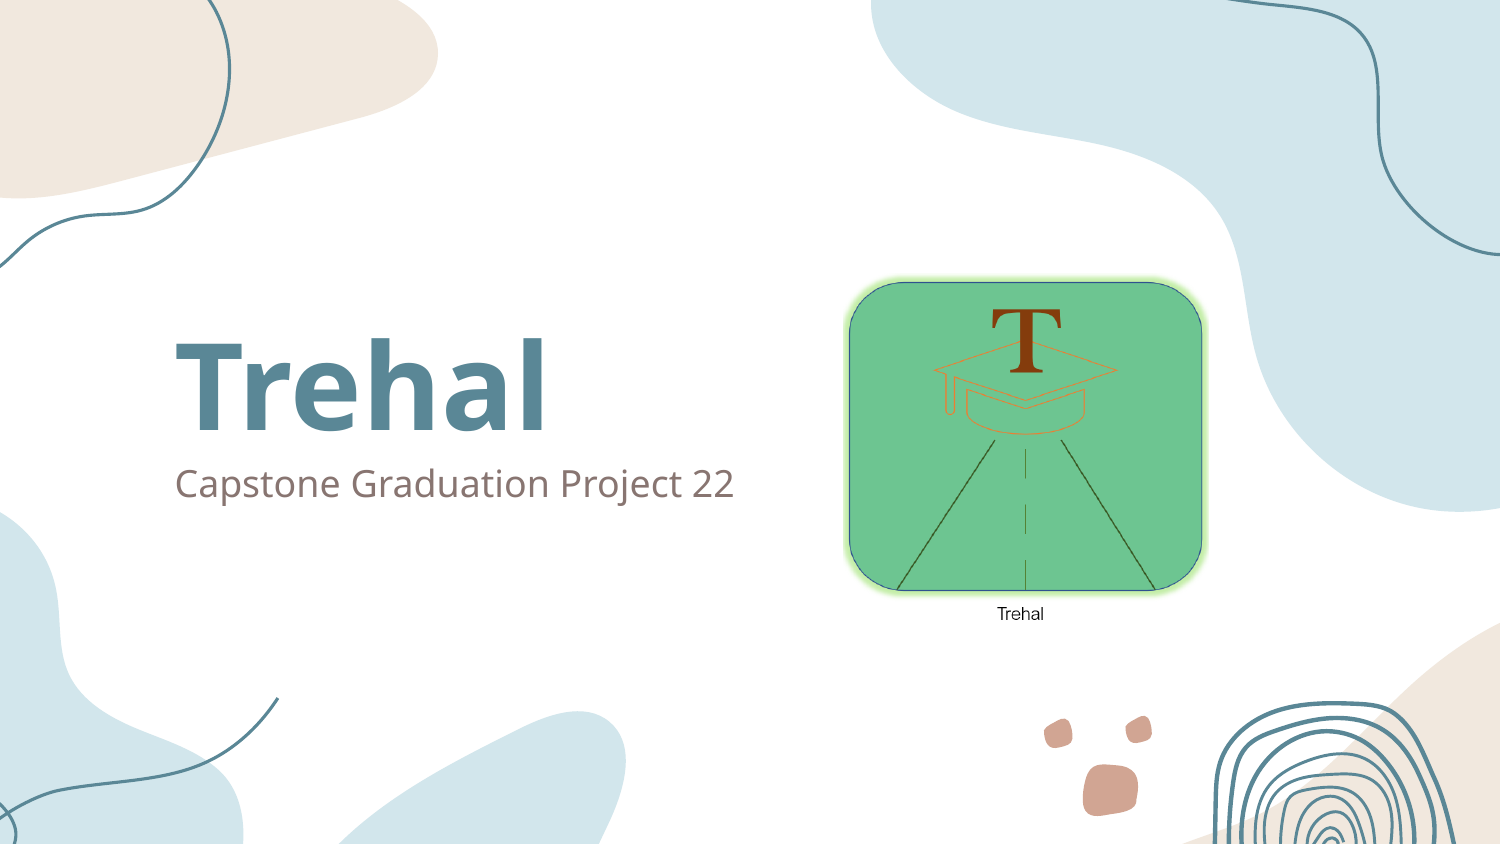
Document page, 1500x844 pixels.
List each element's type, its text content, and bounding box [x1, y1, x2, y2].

picture [843, 273, 1209, 621]
subtitle Capstone Graduation Project 22 [159, 446, 838, 519]
title Trehal [159, 262, 1263, 502]
